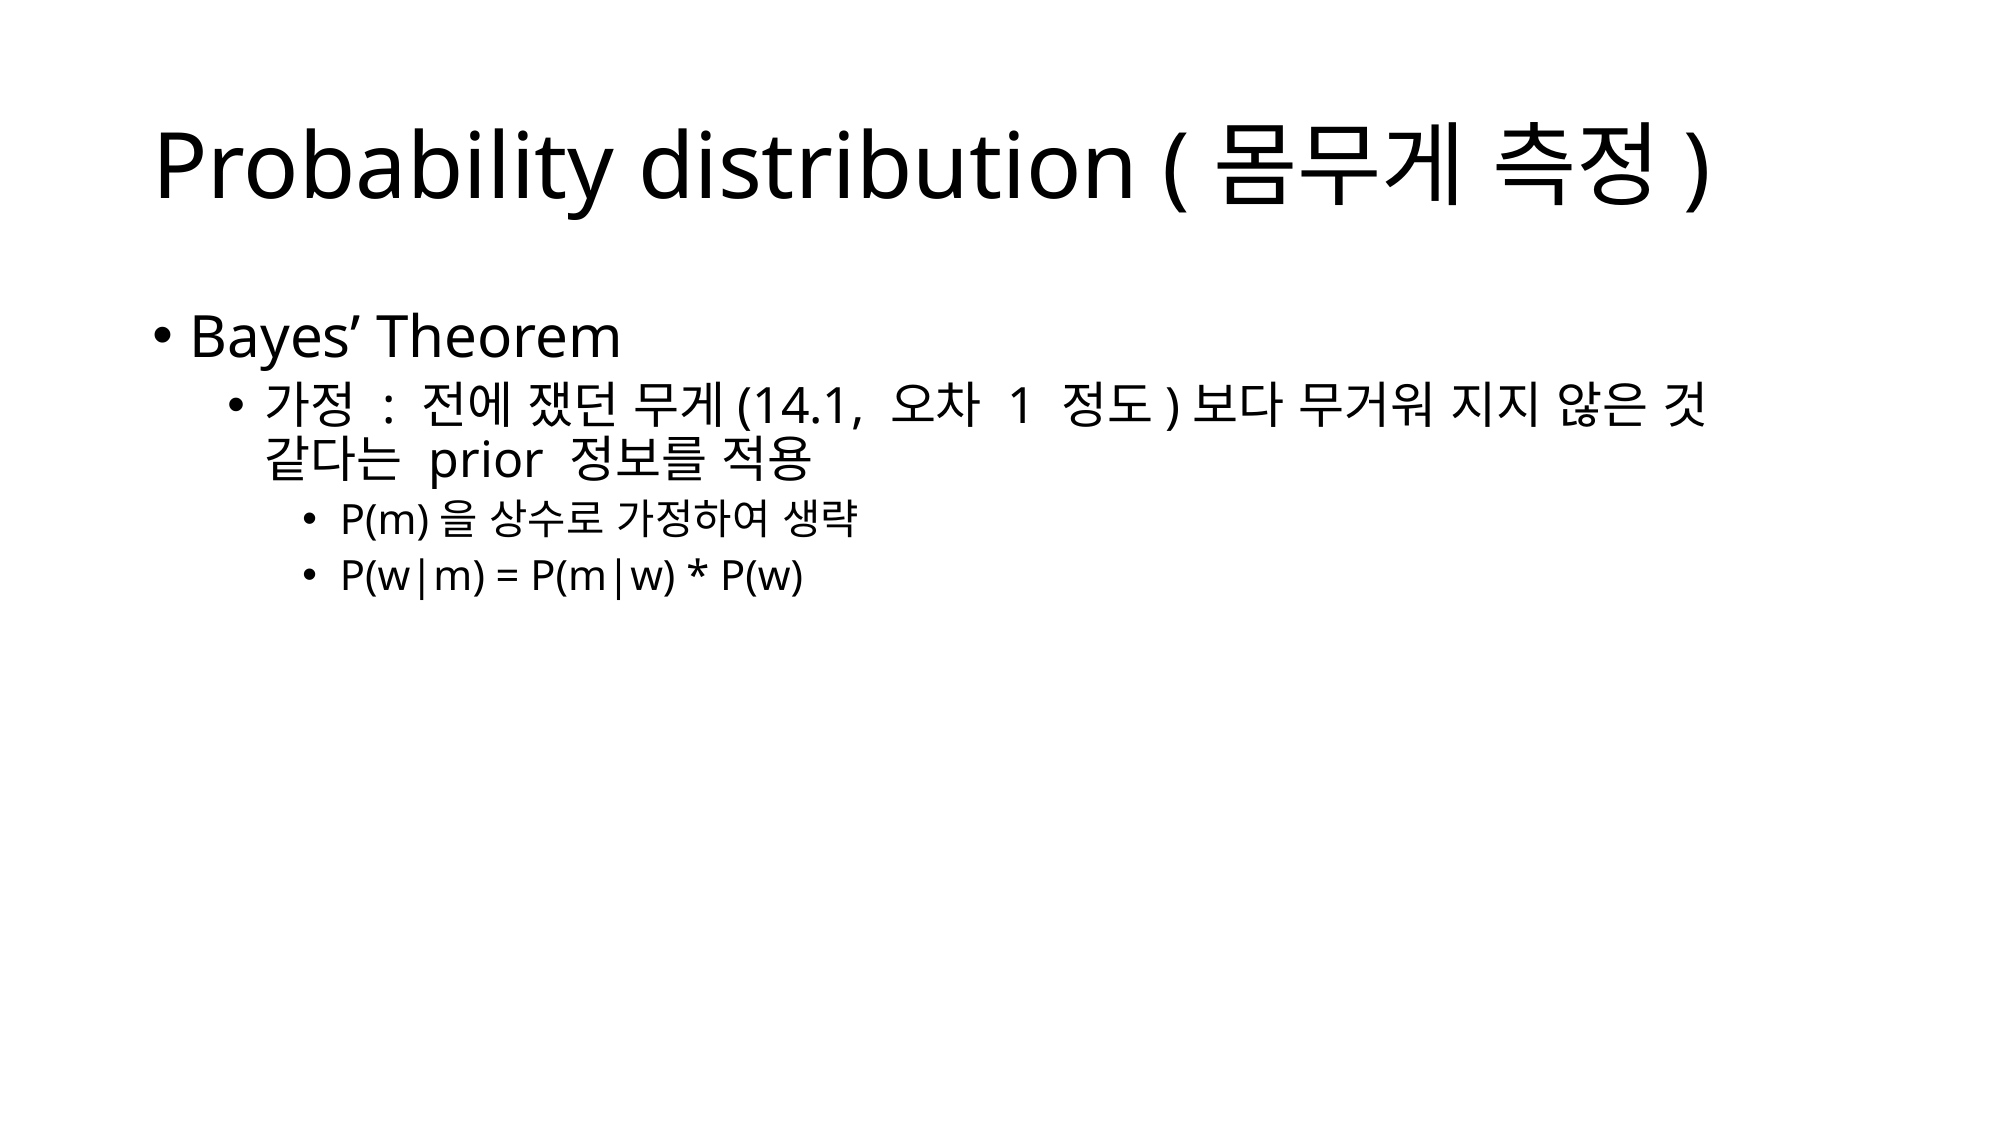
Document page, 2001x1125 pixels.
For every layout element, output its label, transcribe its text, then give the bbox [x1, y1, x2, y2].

title Probability distribution (몸무게 측정) [137, 59, 1863, 278]
list Bayes’ Theorem 가정 : 전에 쟀던 무게(14.1, 오차 1 정도)보다 무거워 지지 않은 것 같다는 prior 정보를 적용 P(m)을 상수로 가정하여 생략 P(w|m) = P(m|w) * P(w) [137, 299, 1863, 1014]
